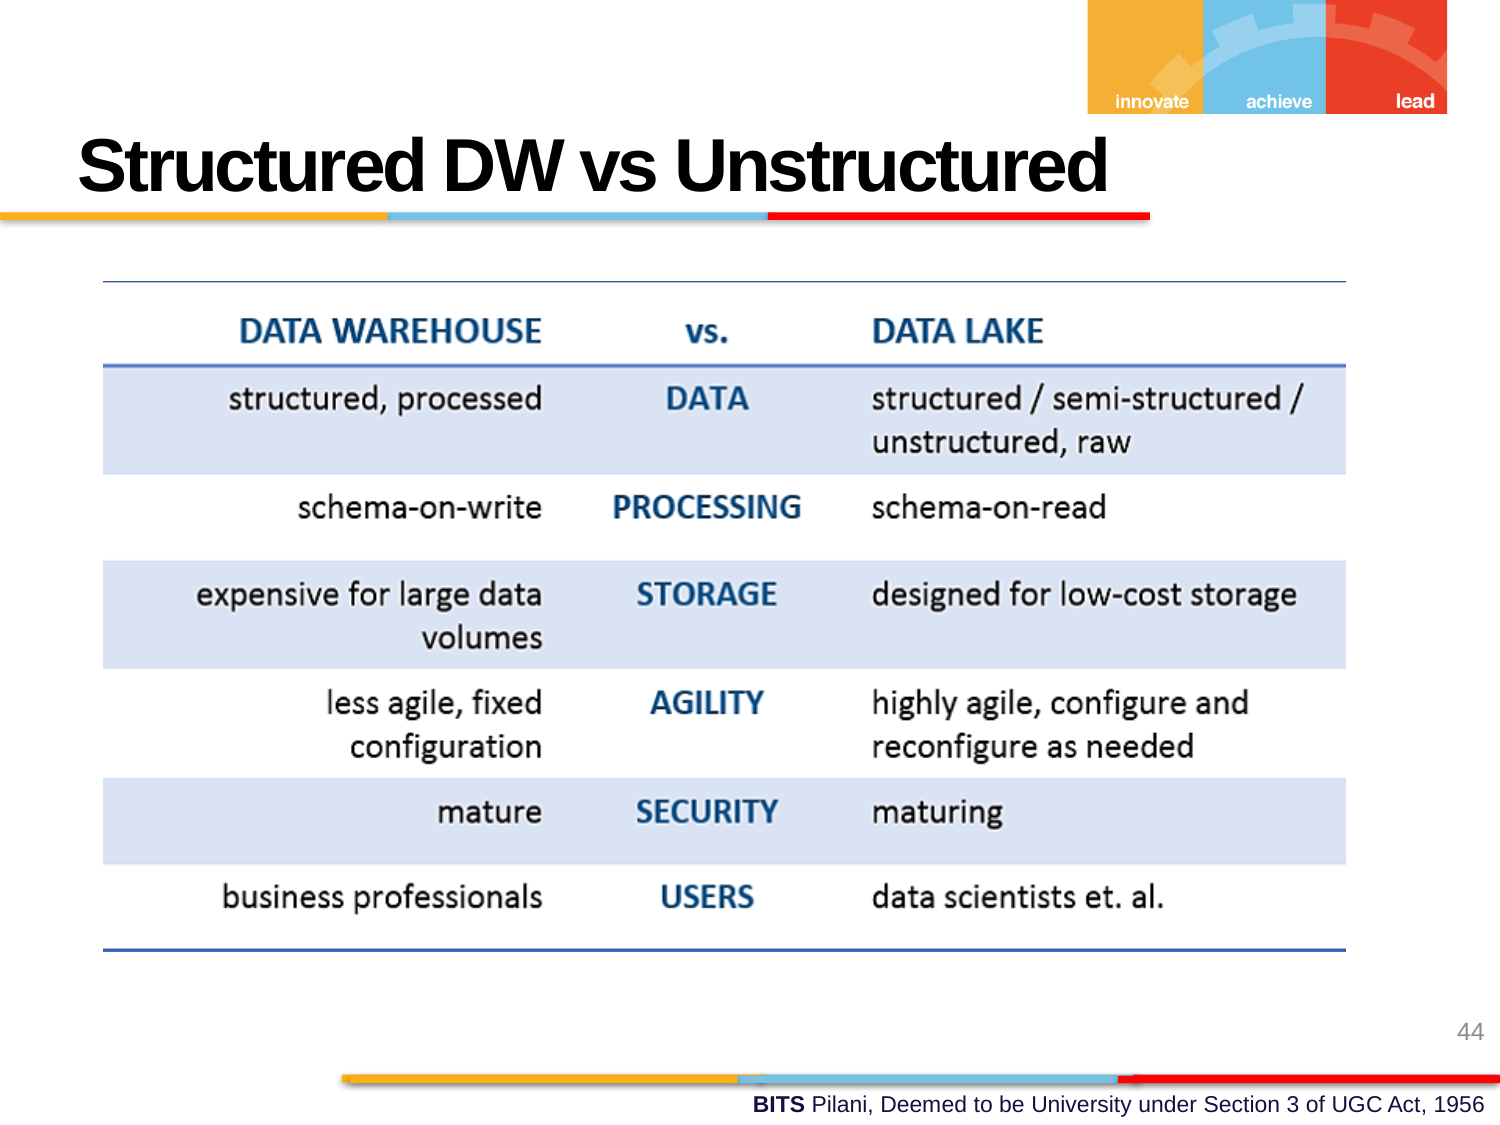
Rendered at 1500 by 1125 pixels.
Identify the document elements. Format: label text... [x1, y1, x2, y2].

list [103, 280, 1347, 952]
picture [1087, 0, 1448, 114]
slide_number 44 [1149, 1000, 1500, 1061]
list Structured DW vs Unstructured [62, 75, 1325, 263]
